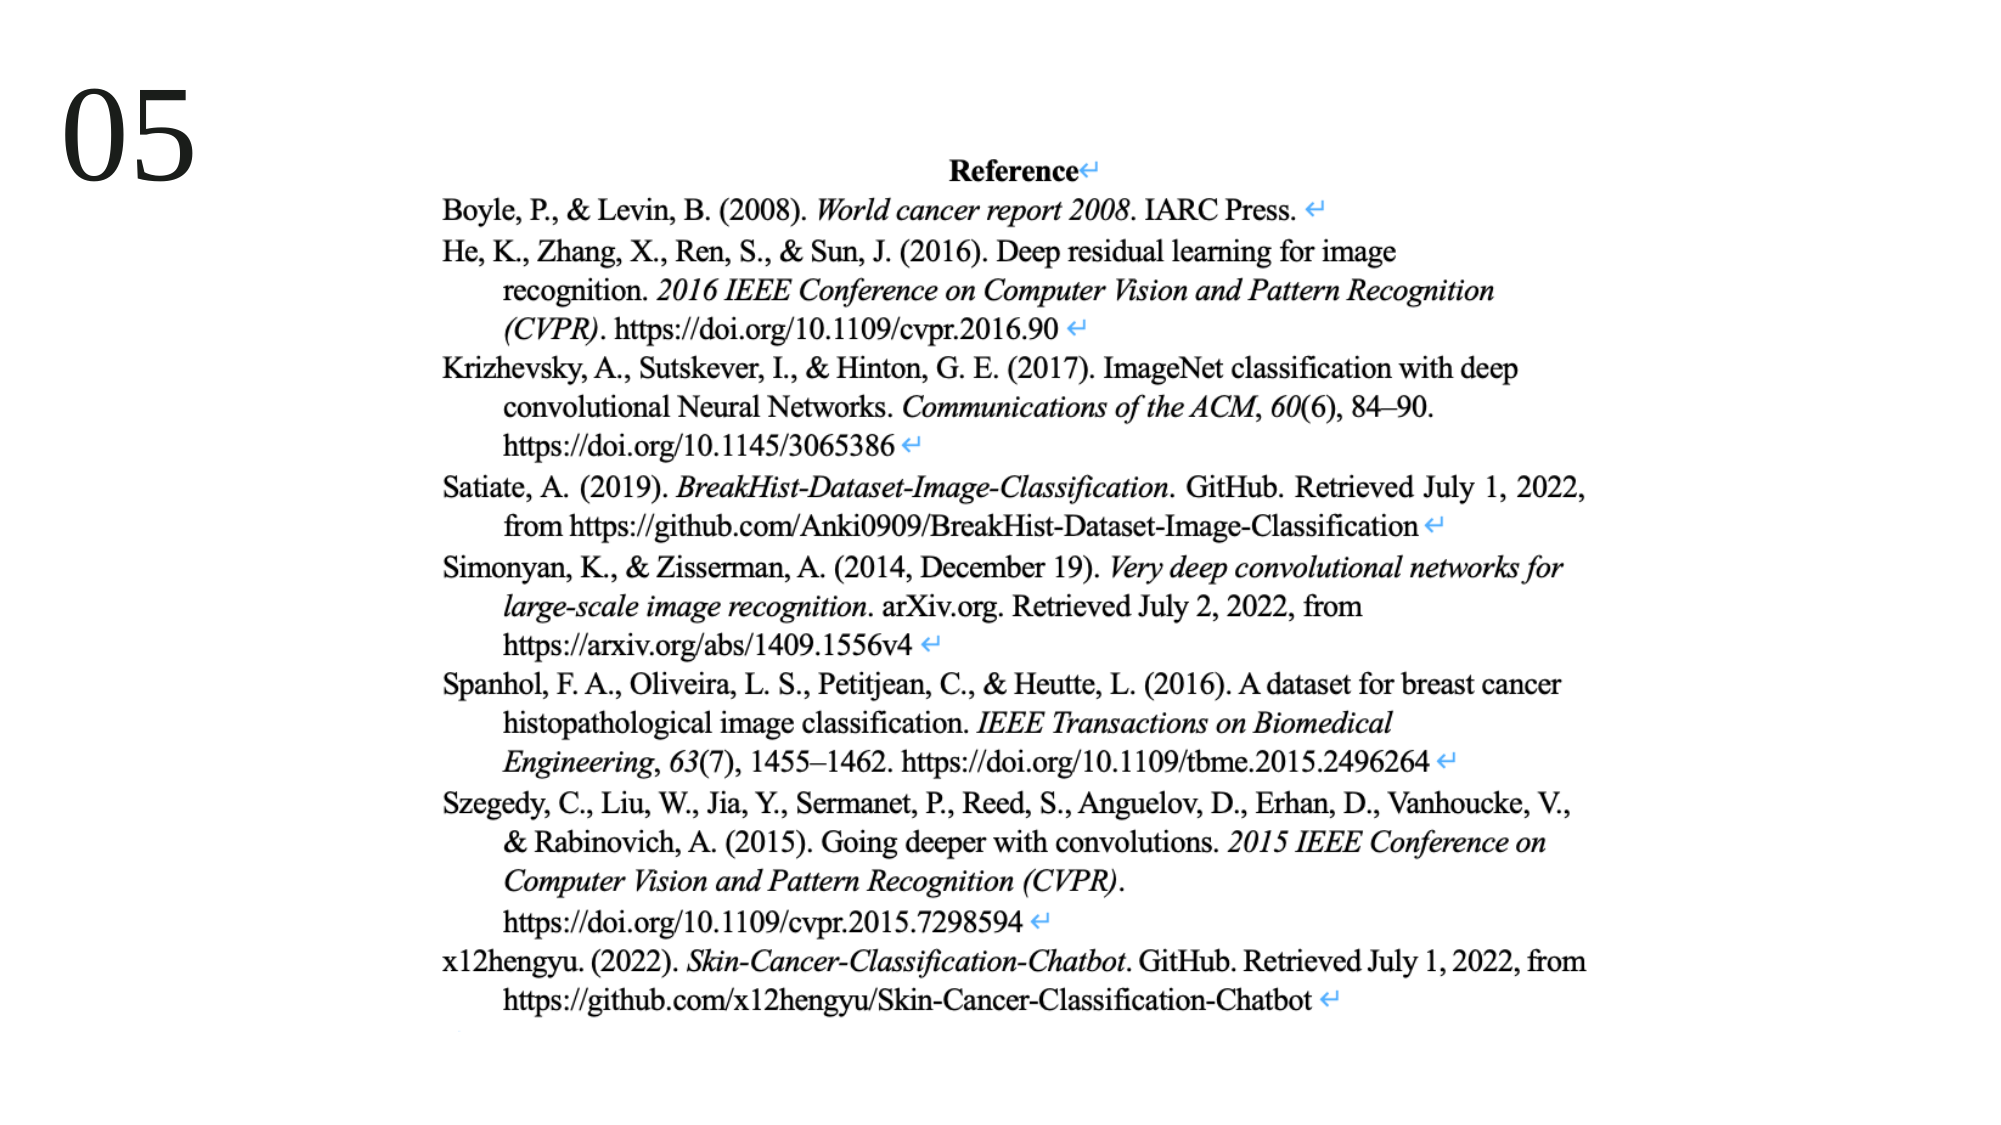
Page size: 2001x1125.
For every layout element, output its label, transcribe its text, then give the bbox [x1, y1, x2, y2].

picture [423, 152, 1695, 1032]
text_box 05 [46, 36, 217, 216]
